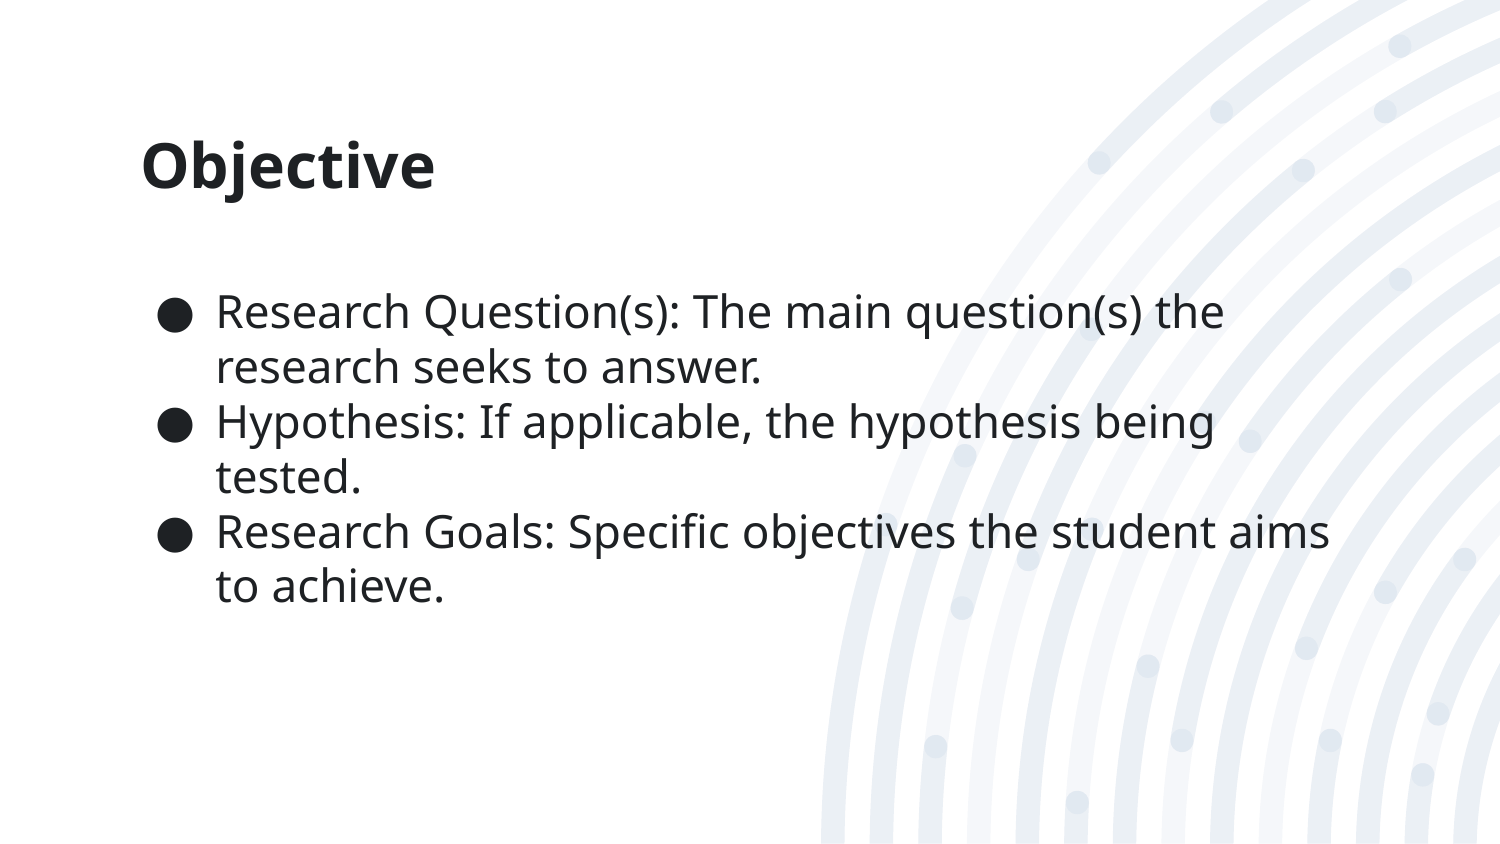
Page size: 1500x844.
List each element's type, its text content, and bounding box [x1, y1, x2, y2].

title Objective [140, 137, 1360, 203]
list Research Question(s): The main question(s) the research seeks to answer. Hypothesis: If applicable, the hypothesis being tested. Research Goals: Specific objectives the student aims to achieve. [140, 234, 1360, 733]
